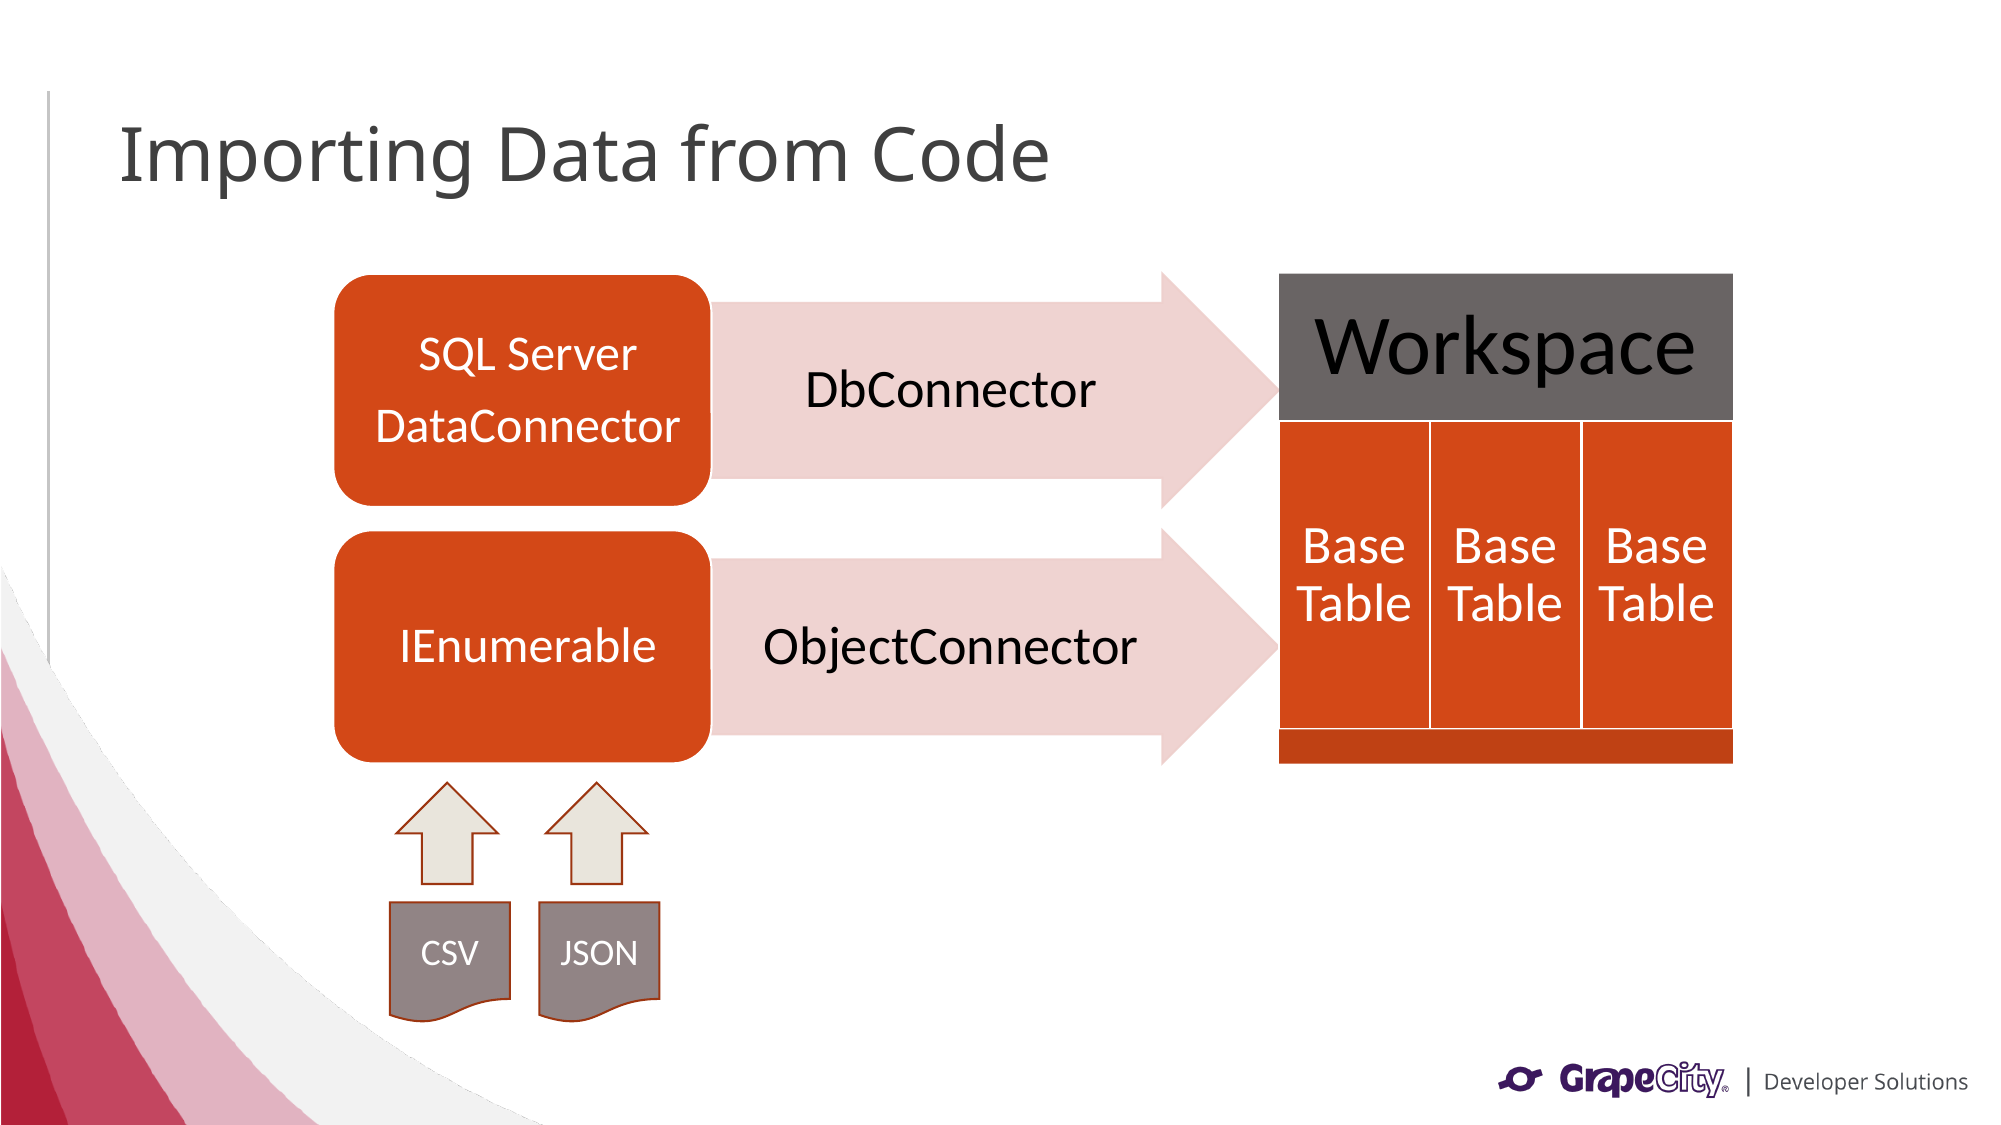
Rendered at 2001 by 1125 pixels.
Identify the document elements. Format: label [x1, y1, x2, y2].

text_box [333, 273, 1278, 764]
text_box [1278, 273, 1733, 764]
picture [0, 0, 2000, 1125]
